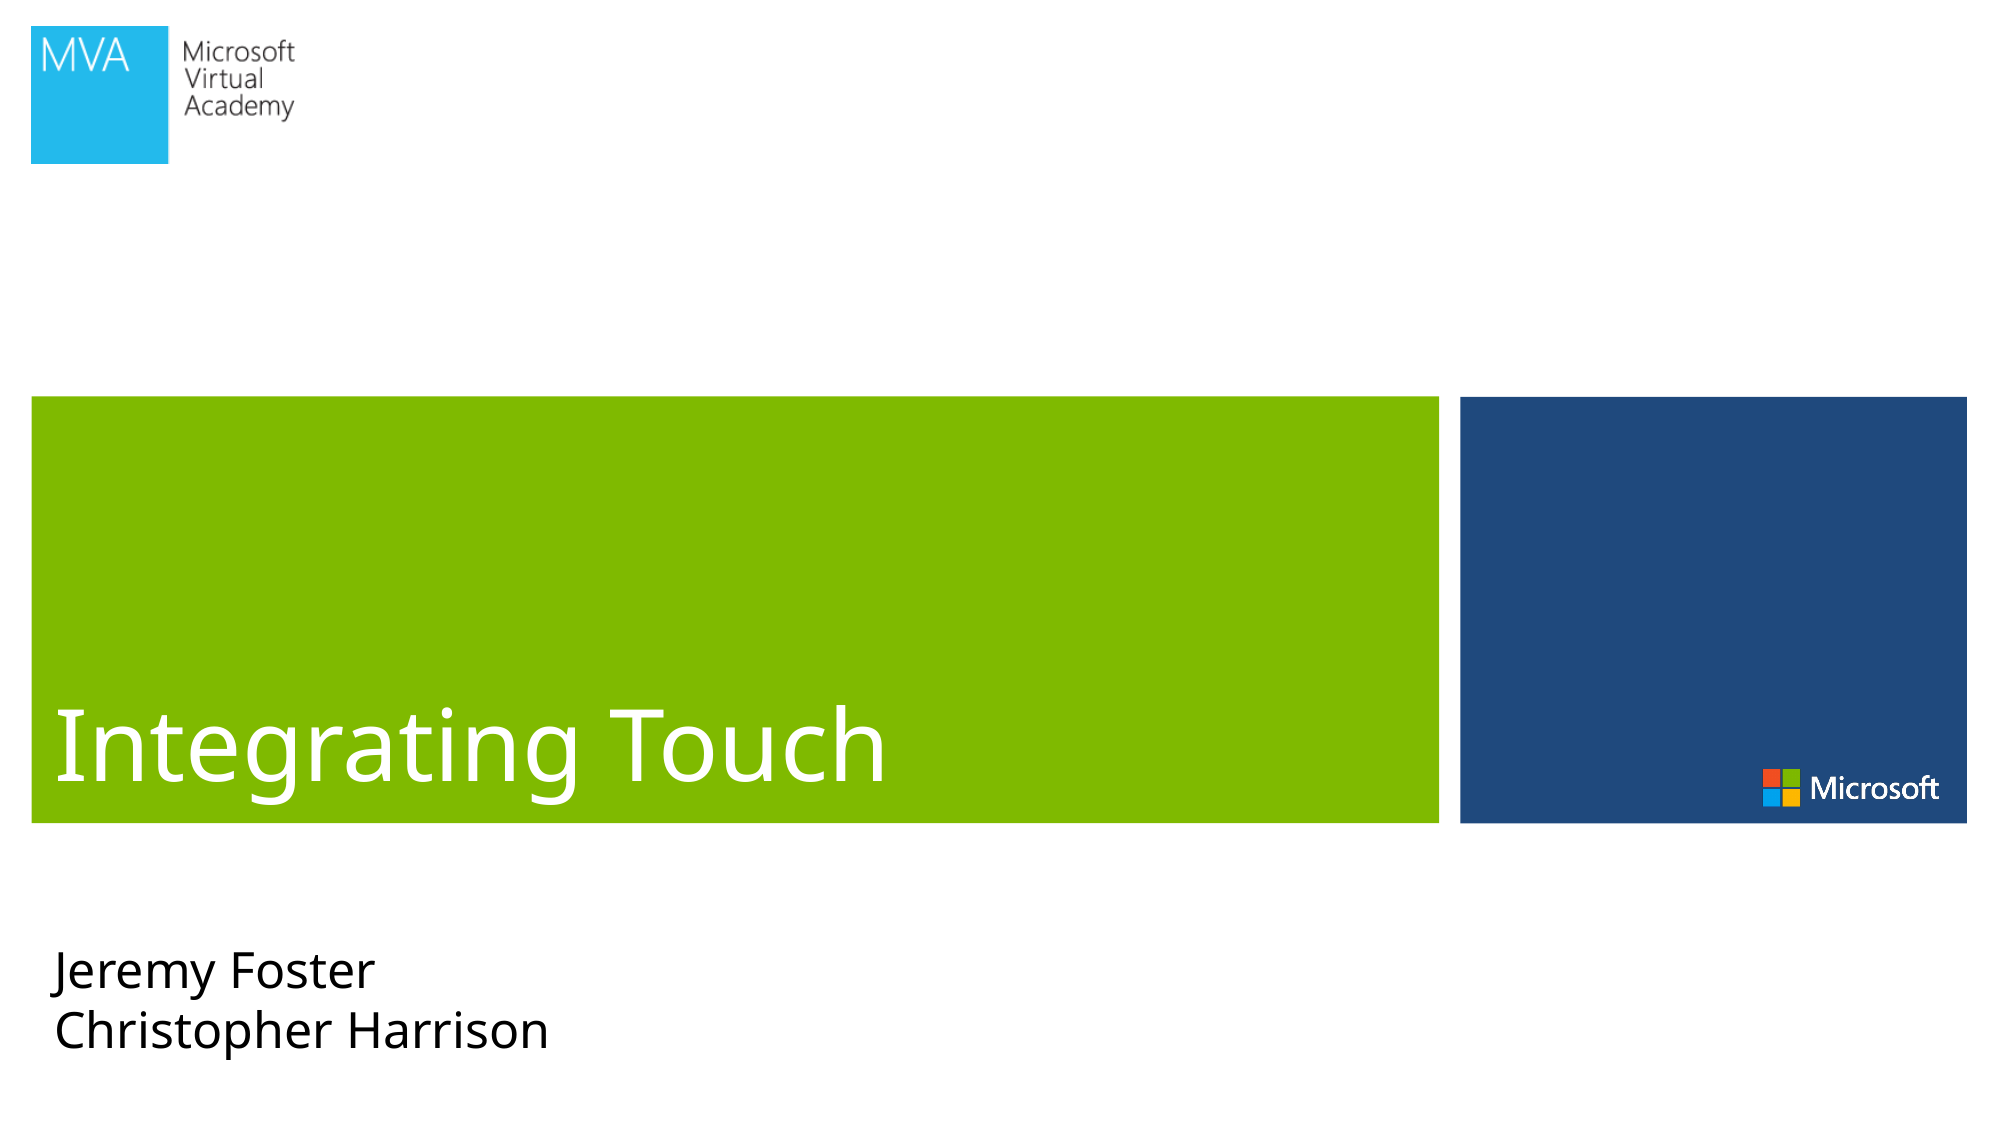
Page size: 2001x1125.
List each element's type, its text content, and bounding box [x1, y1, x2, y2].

picture [31, 26, 374, 164]
title Integrating Touch [31, 396, 1440, 824]
picture [1760, 759, 1947, 815]
subtitle Jeremy Foster Christopher Harrison [31, 841, 1440, 1082]
